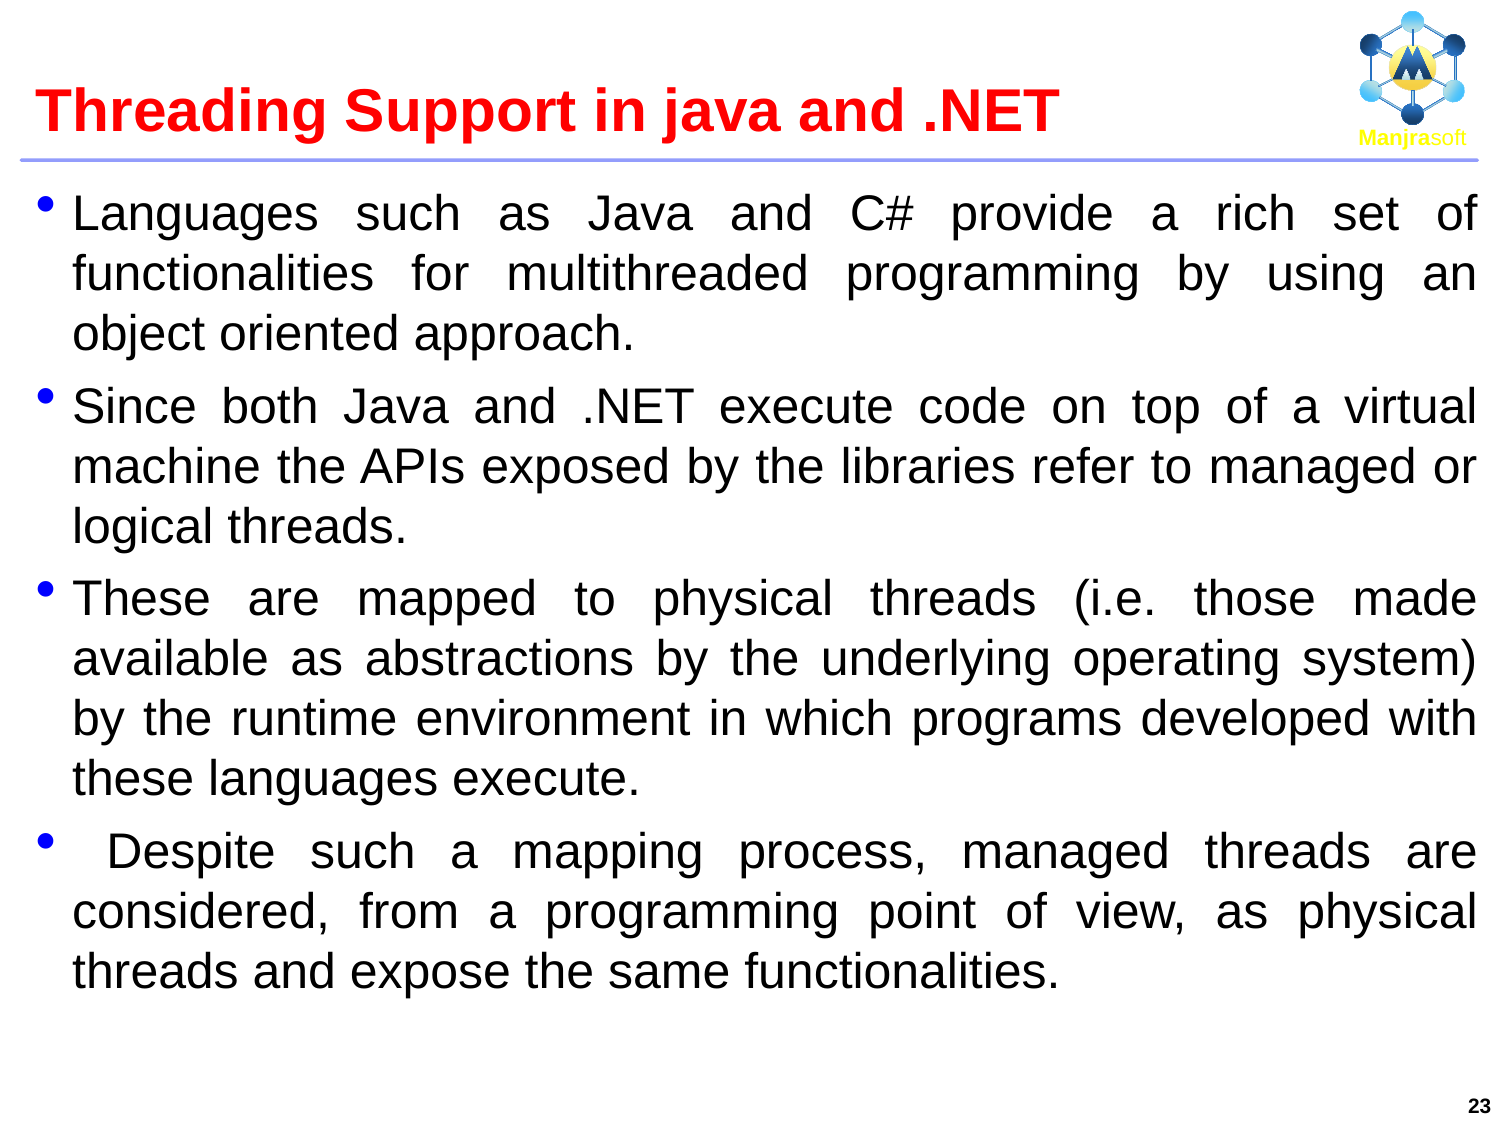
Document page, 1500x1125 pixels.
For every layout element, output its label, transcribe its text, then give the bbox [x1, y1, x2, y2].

slide_number 23 [1364, 1093, 1500, 1120]
title Threading Support in java and .NET [26, 0, 1479, 145]
list Languages such as Java and C# provide a rich set of functionalities for multithreaded programming by using an object oriented approach. Since both Java and .NET execute code on top of a virtual machine the APIs exposed by the libraries refer to managed or logical threads. These are mapped to physical threads (i.e. those made available as abstractions by the underlying operating system) by the runtime environment in which programs developed with these languages execute. Despite such a mapping process, managed threads are considered, from a programming point of view, as physical threads and expose the same functionalities. [26, 176, 1479, 1092]
